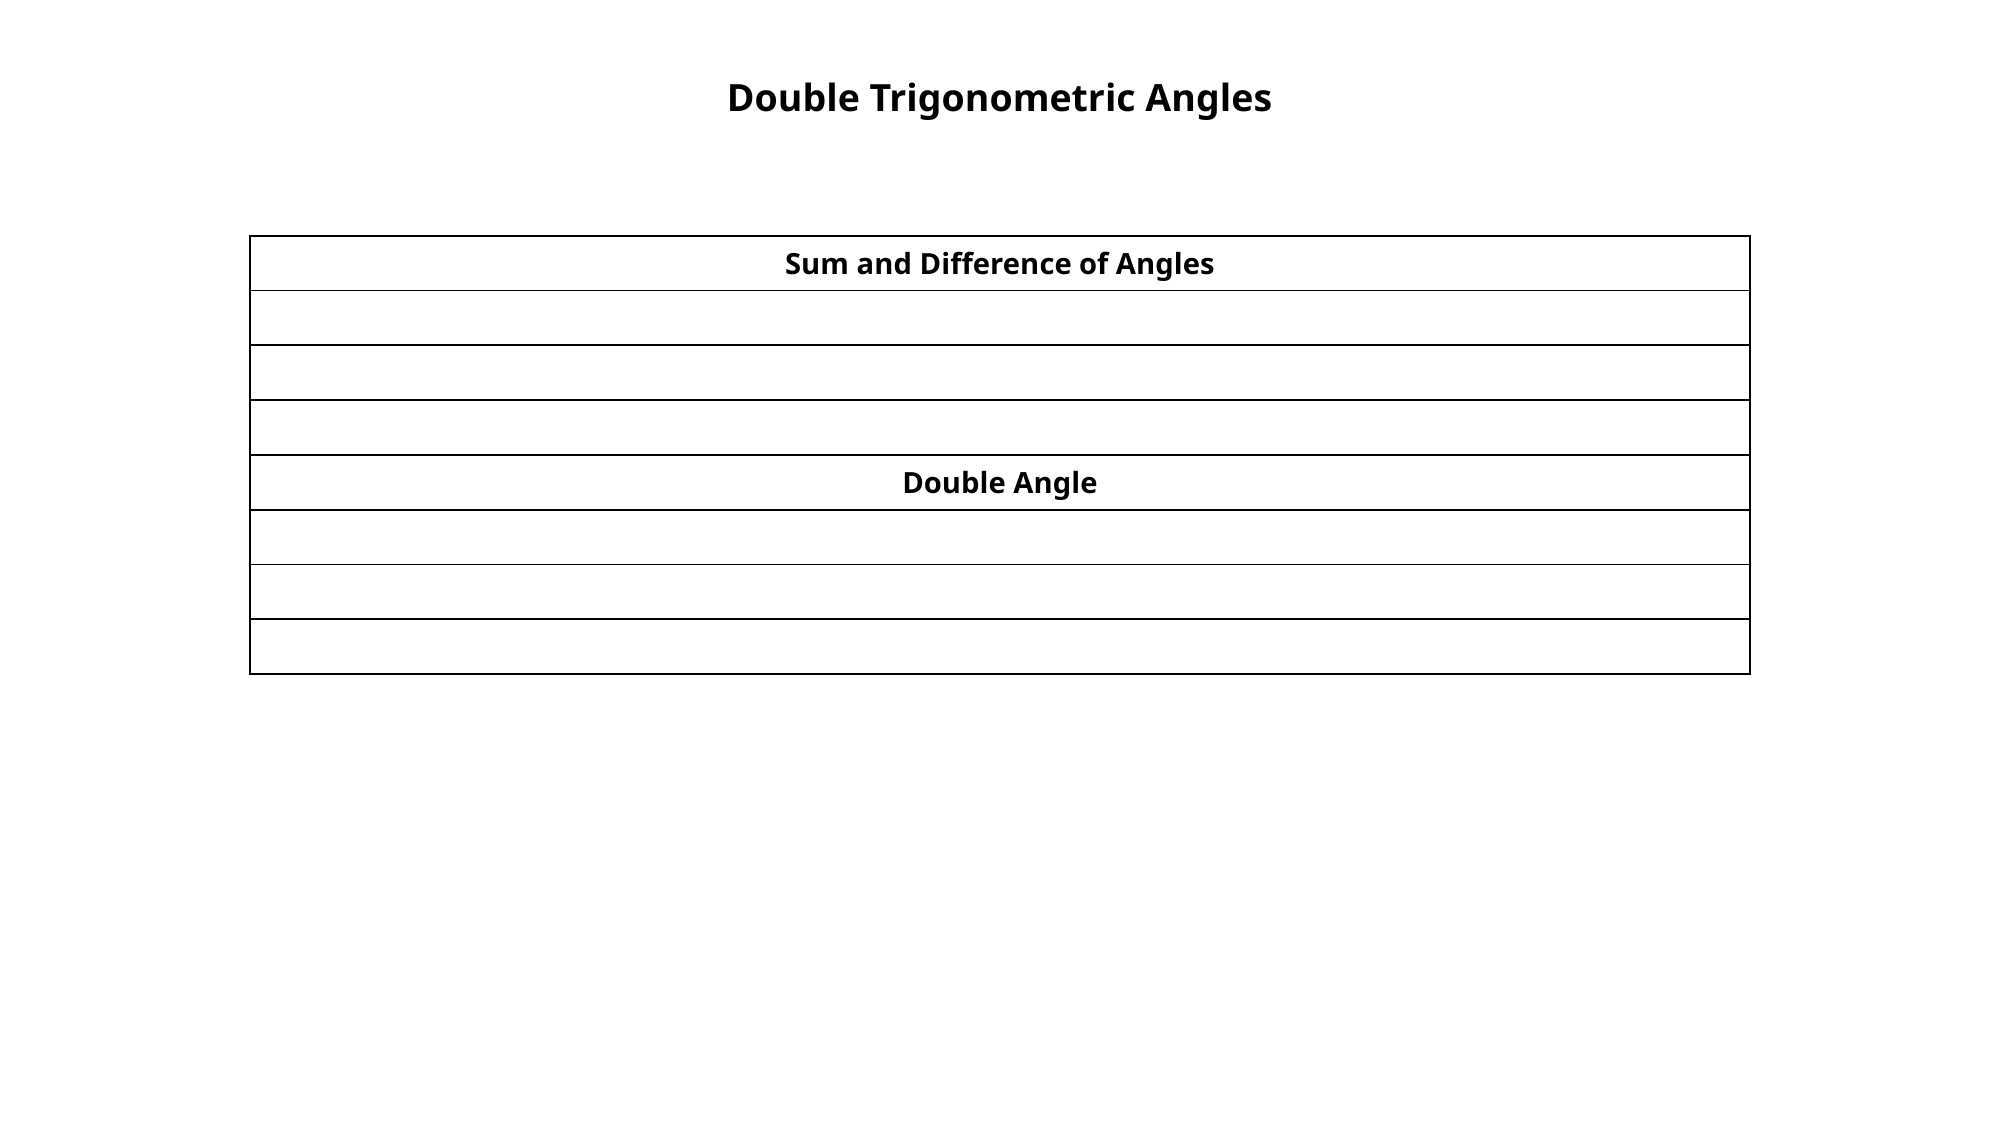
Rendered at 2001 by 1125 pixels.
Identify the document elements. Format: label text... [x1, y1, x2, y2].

text_box Double Trigonometric Angles [712, 66, 1288, 127]
